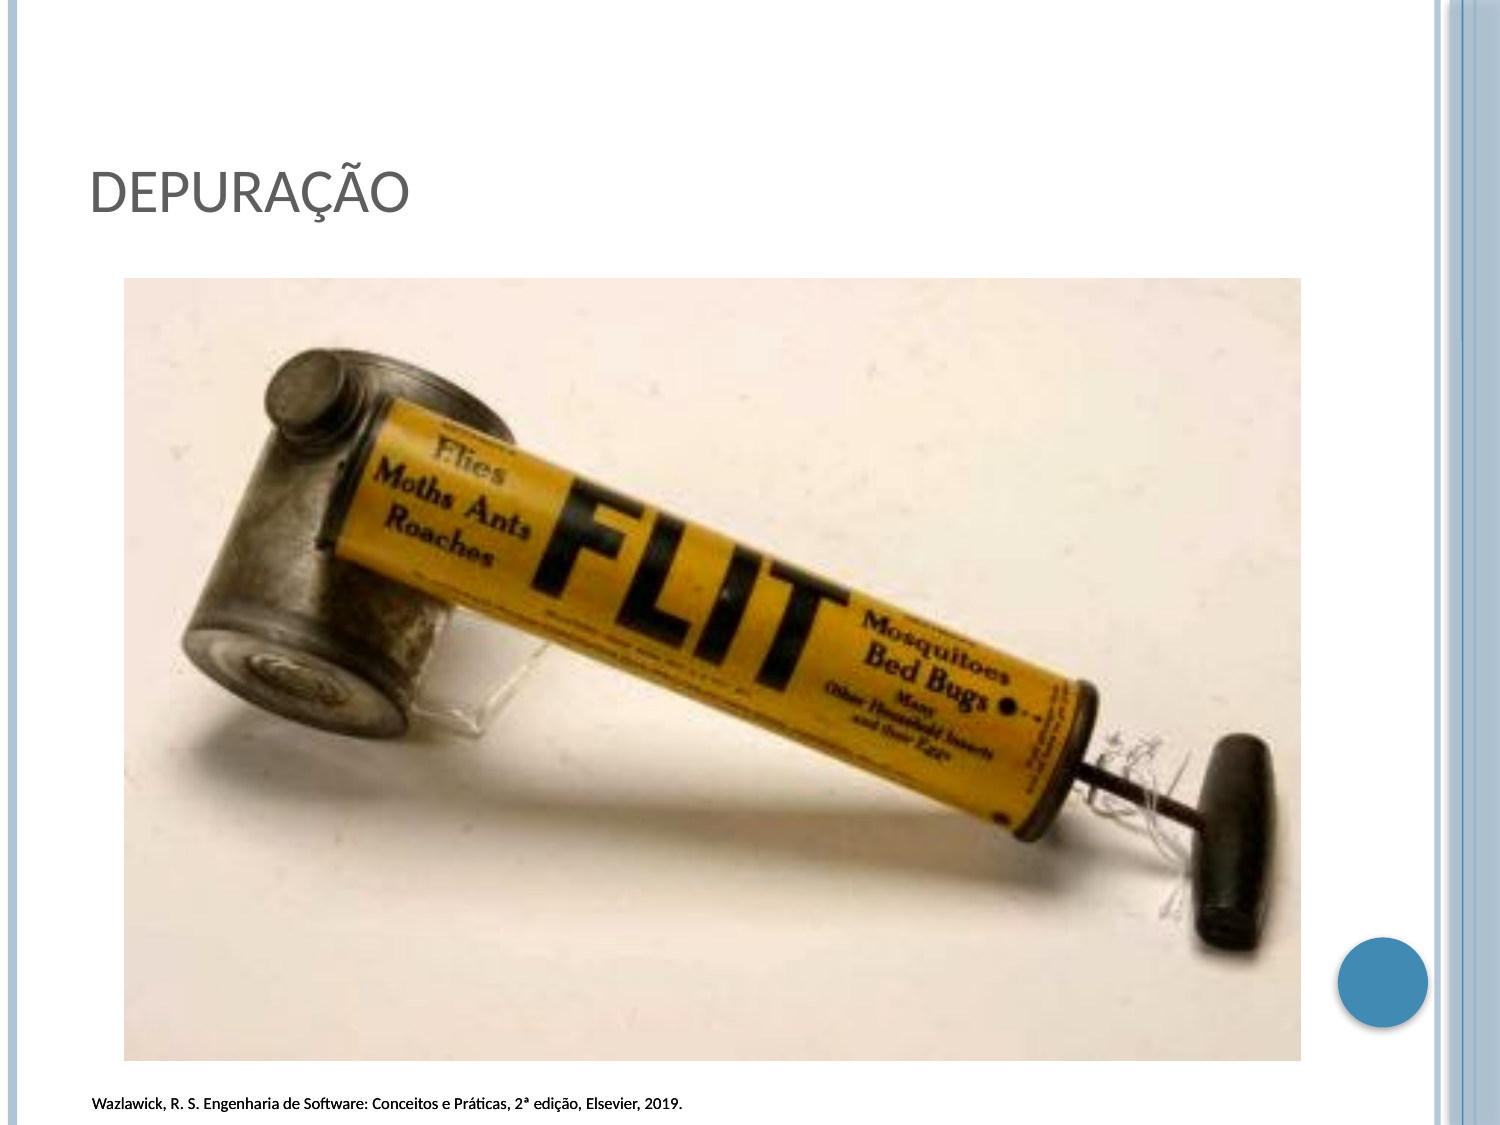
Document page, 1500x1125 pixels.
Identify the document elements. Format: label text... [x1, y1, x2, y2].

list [124, 278, 1301, 1062]
title Depuração [75, 45, 1300, 233]
